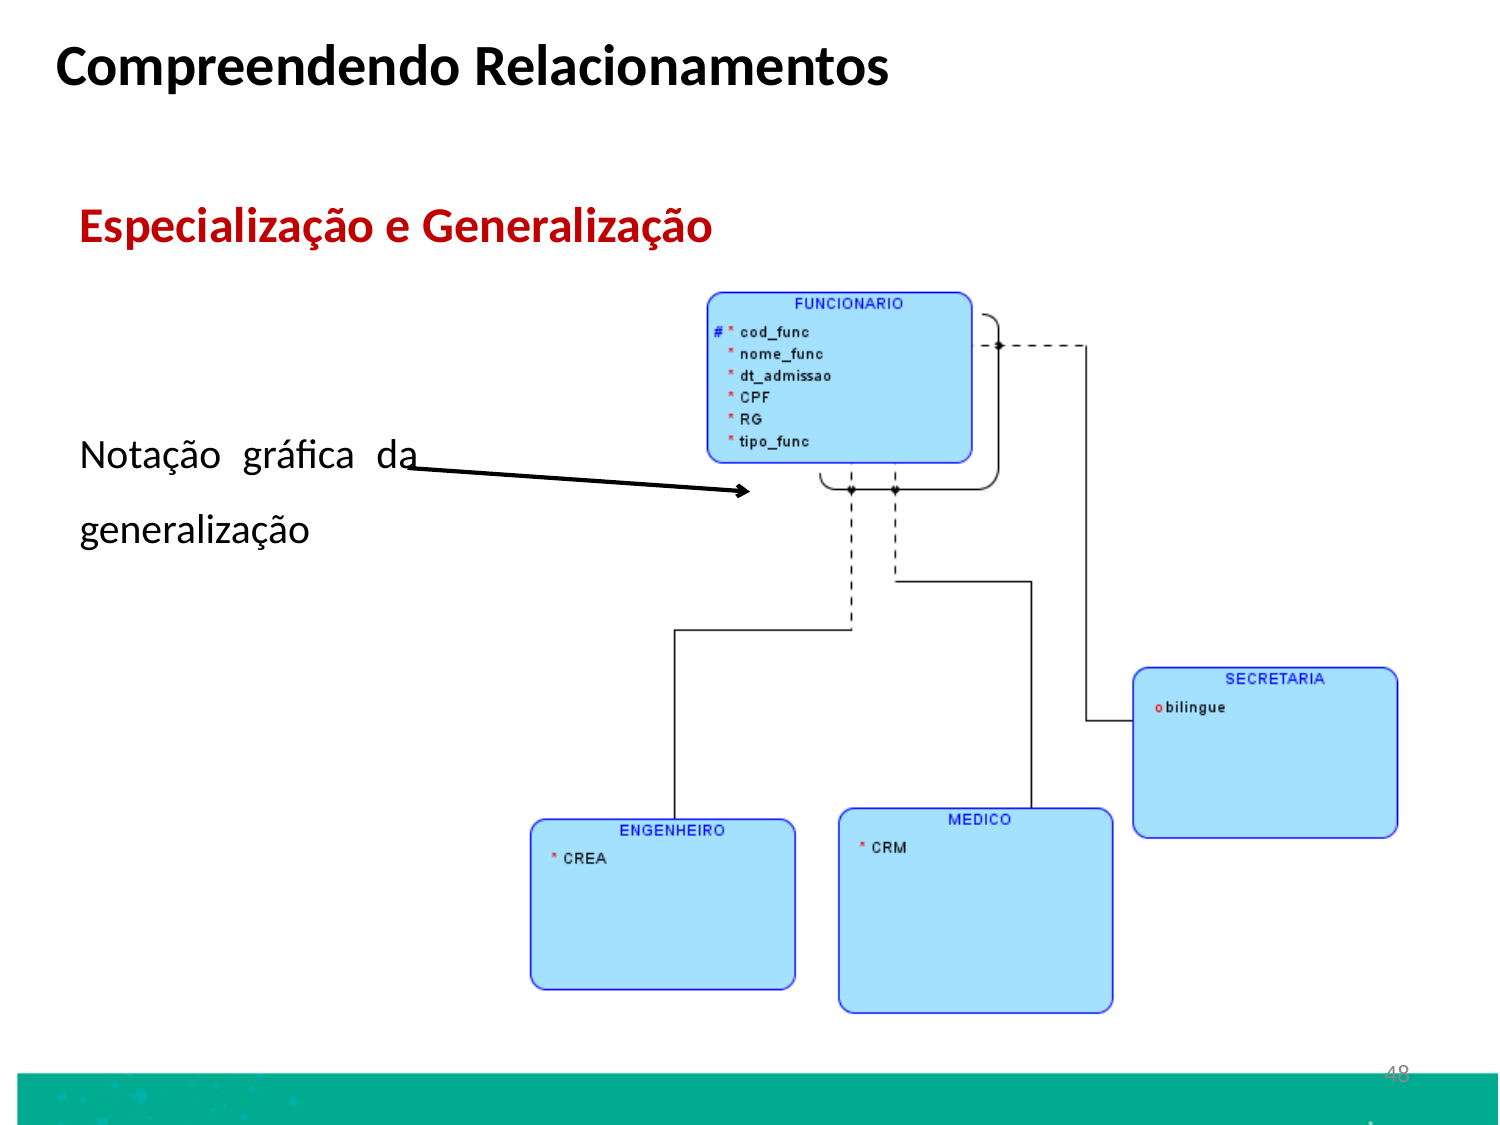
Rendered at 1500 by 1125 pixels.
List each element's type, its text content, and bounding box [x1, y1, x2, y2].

picture [2, 0, 1498, 1125]
slide_number 48 [1074, 1045, 1425, 1103]
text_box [407, 467, 751, 492]
text_box Compreendendo Relacionamentos [41, 22, 1392, 102]
text_box Especialização e Generalização Notação gráfica da generalização [64, 184, 1459, 760]
